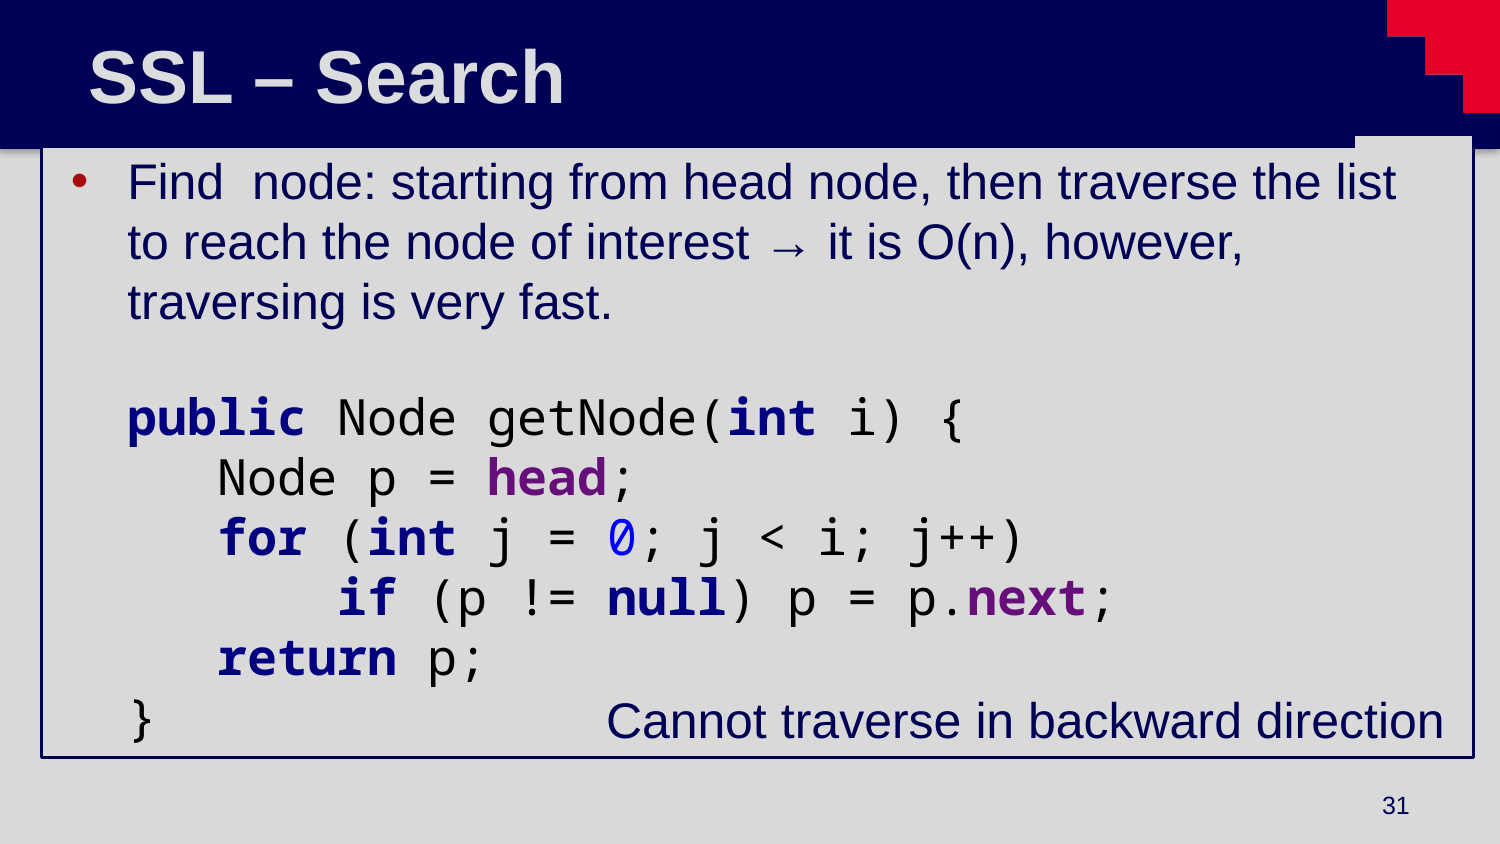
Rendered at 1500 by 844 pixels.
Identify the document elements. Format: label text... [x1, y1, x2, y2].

picture [1387, 0, 1500, 113]
title SSL – Search [0, 0, 1356, 150]
text_box public Node getNode(int i) { Node p = head; for (int j = 0; j < i; j++) if (p != null) p = p.next; return p; } [48, 378, 1163, 754]
slide_number 31 [1074, 782, 1425, 827]
text_box Cannot traverse in backward direction [591, 681, 1460, 757]
